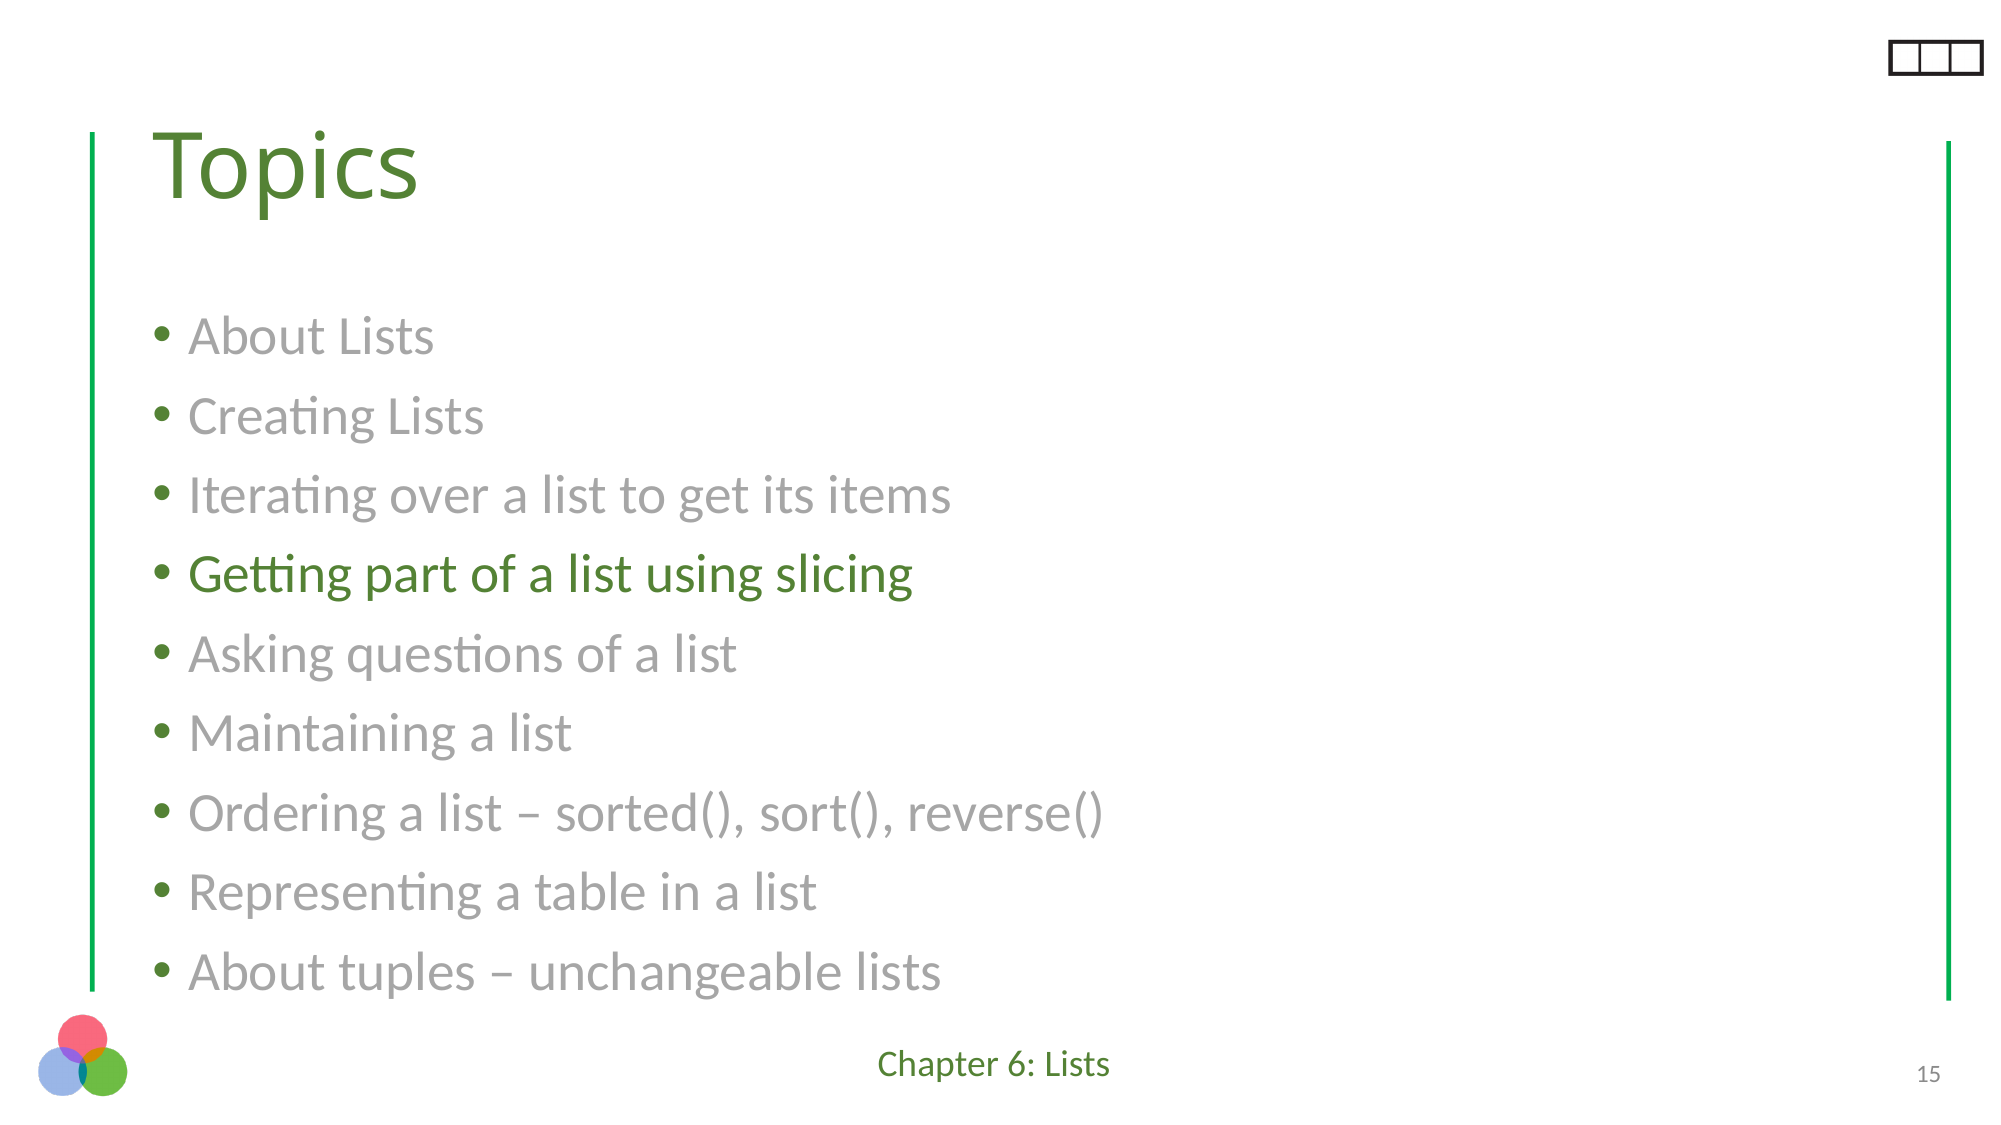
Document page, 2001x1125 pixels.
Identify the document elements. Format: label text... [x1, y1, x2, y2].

picture [34, 1011, 131, 1100]
list About Lists Creating Lists Iterating over a list to get its items Getting part of a list using slicing Asking questions of a list Maintaining a list Ordering a list – sorted(), sort(), reverse() Representing a table in a list About tuples – unchangeable lists [137, 299, 1863, 1014]
picture [1888, 36, 1984, 76]
title Topics [137, 59, 1863, 278]
slide_number 15 [1506, 1042, 1957, 1103]
